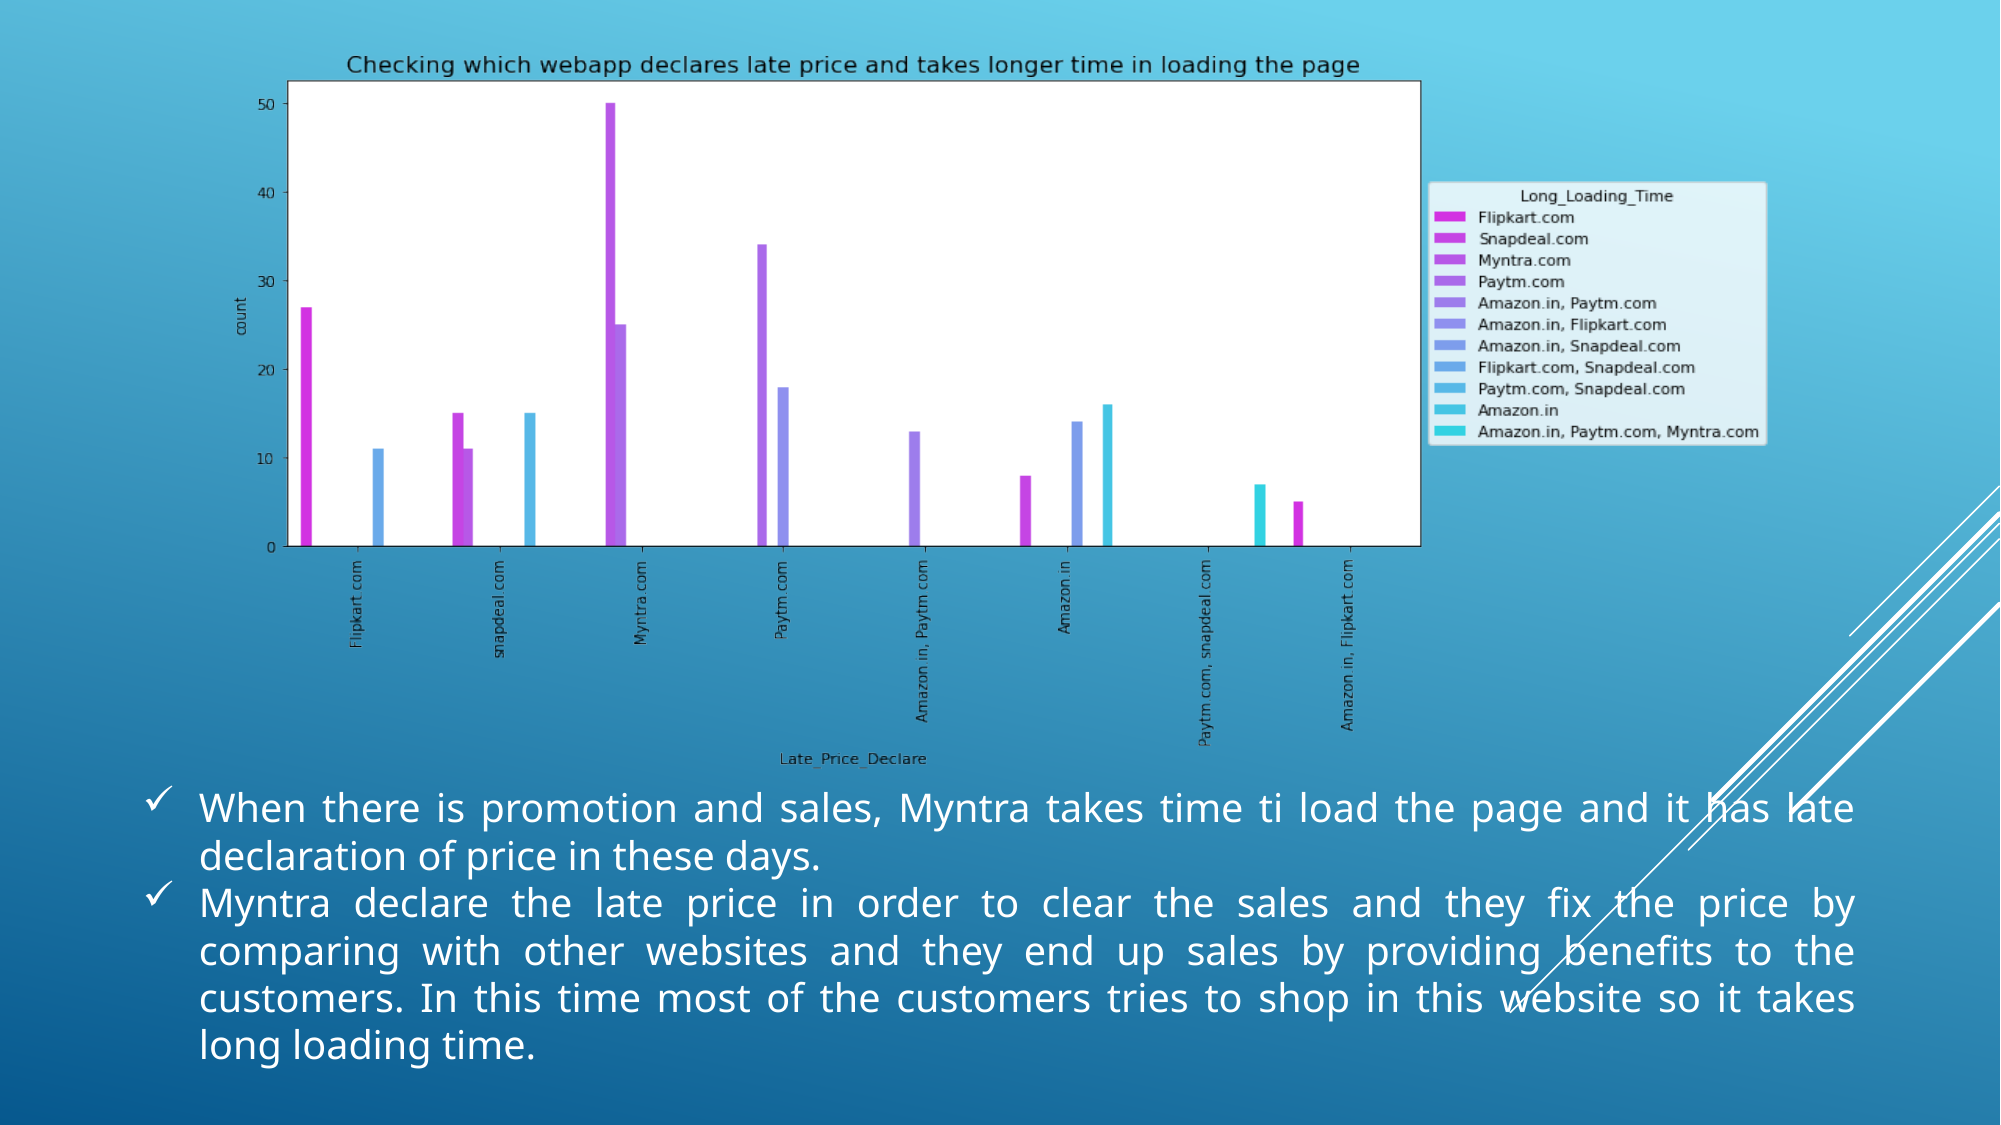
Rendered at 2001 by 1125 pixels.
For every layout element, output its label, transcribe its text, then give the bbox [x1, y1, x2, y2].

text_box When there is promotion and sales, Myntra takes time ti load the page and it has late declaration of price in these days. Myntra declare the late price in order to clear the sales and they fix the price by comparing with other websites and they end up sales by providing benefits to the customers. In this time most of the customers tries to shop in this website so it takes long loading time. [127, 775, 1872, 1076]
picture [223, 46, 1777, 776]
